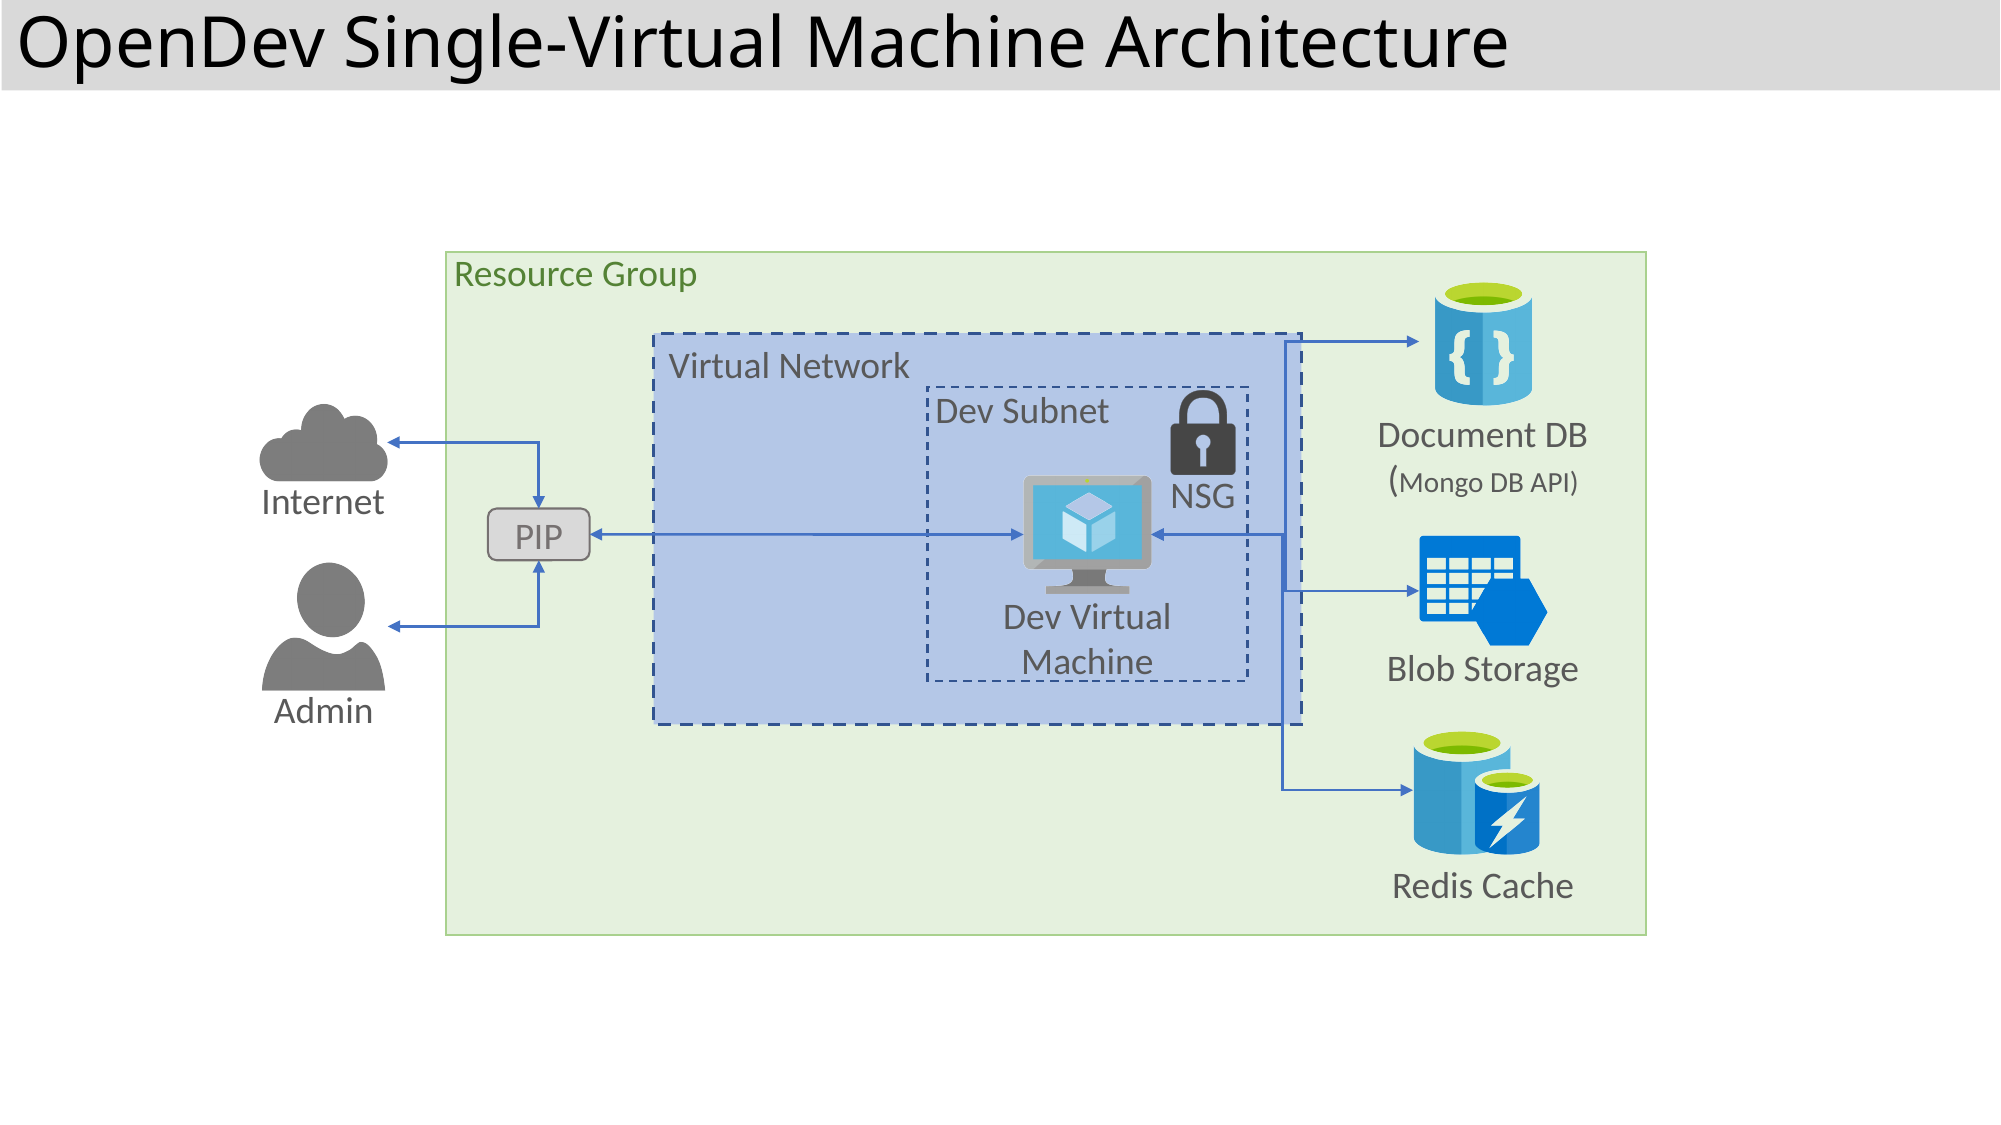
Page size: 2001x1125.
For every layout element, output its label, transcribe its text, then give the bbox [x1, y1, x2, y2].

text_box PIP [497, 507, 591, 562]
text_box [652, 333, 1302, 725]
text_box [430, 517, 497, 669]
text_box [1372, 726, 1594, 915]
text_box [1358, 277, 1608, 509]
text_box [1151, 341, 1420, 534]
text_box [249, 562, 399, 740]
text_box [1151, 534, 1420, 591]
text_box Resource Group [439, 241, 726, 302]
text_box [1413, 526, 1601, 698]
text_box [244, 378, 402, 531]
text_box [429, 399, 497, 552]
text_box [445, 251, 1647, 936]
title OpenDev Single-Virtual Machine Architecture [1, 0, 2000, 91]
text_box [1151, 591, 1413, 791]
